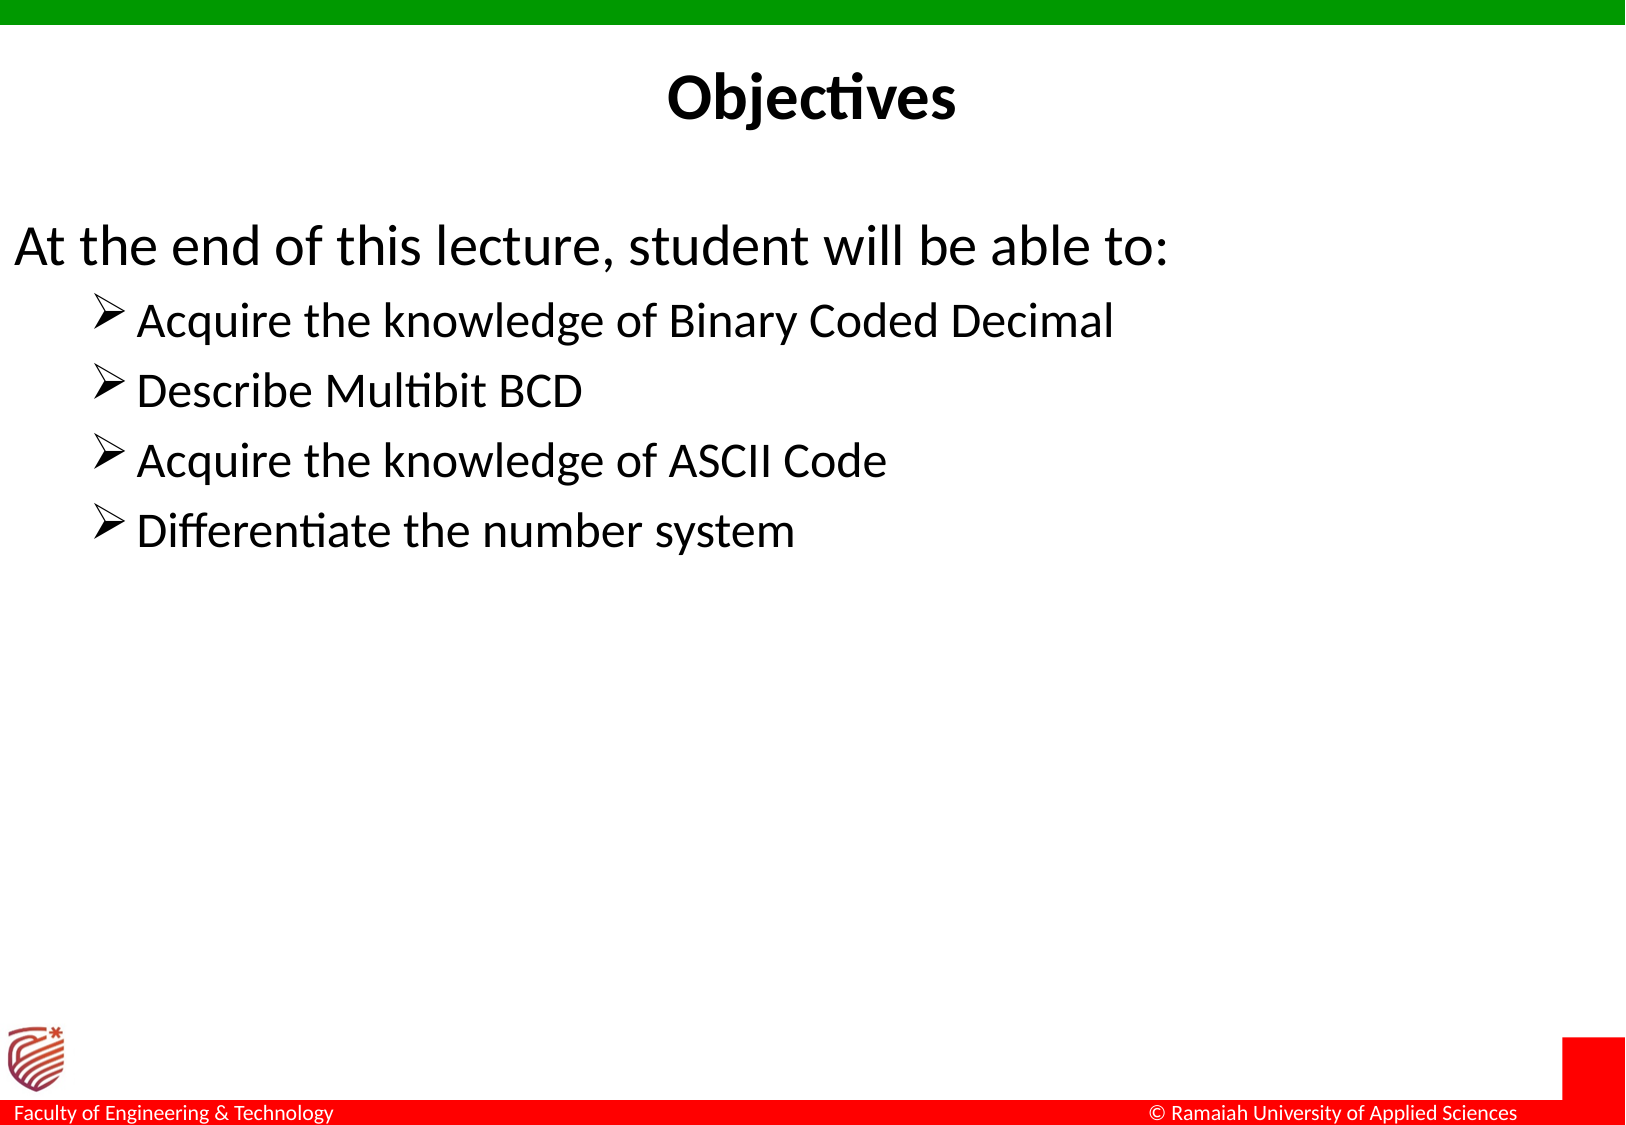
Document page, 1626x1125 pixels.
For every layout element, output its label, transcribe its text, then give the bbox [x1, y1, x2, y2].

list At the end of this lecture, student will be able to: Acquire the knowledge of Binary Coded Decimal Describe Multibit BCD Acquire the knowledge of ASCII Code Differentiate the number system [0, 200, 1625, 804]
title Objectives [81, 45, 1544, 200]
picture [0, 1012, 75, 1097]
